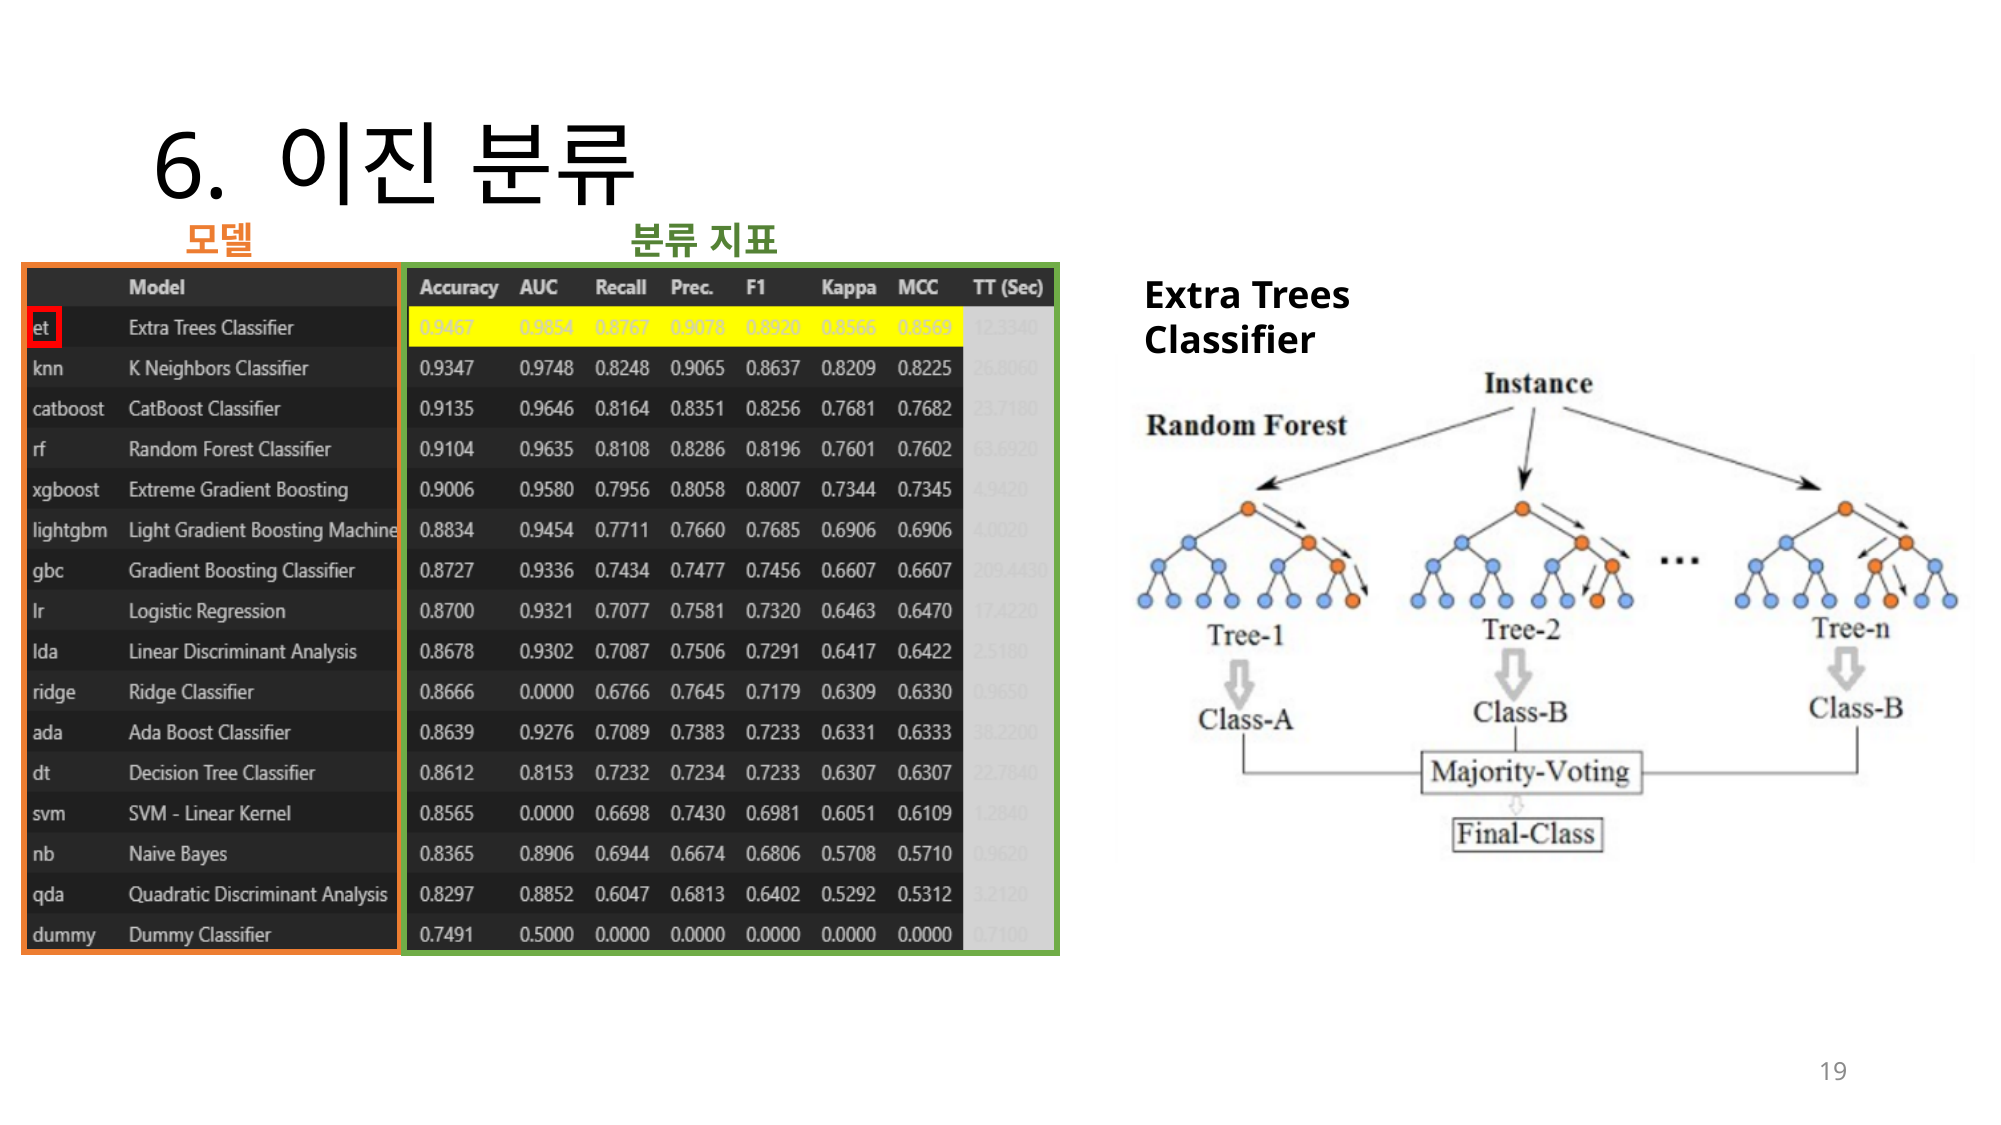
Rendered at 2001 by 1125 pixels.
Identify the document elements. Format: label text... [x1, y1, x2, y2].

title 6. 이진 분류 [137, 59, 1863, 278]
text_box Extra Trees Classifier [1129, 264, 1545, 354]
picture [1114, 354, 1975, 863]
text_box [24, 209, 1059, 954]
slide_number 19 [1412, 1042, 1863, 1103]
